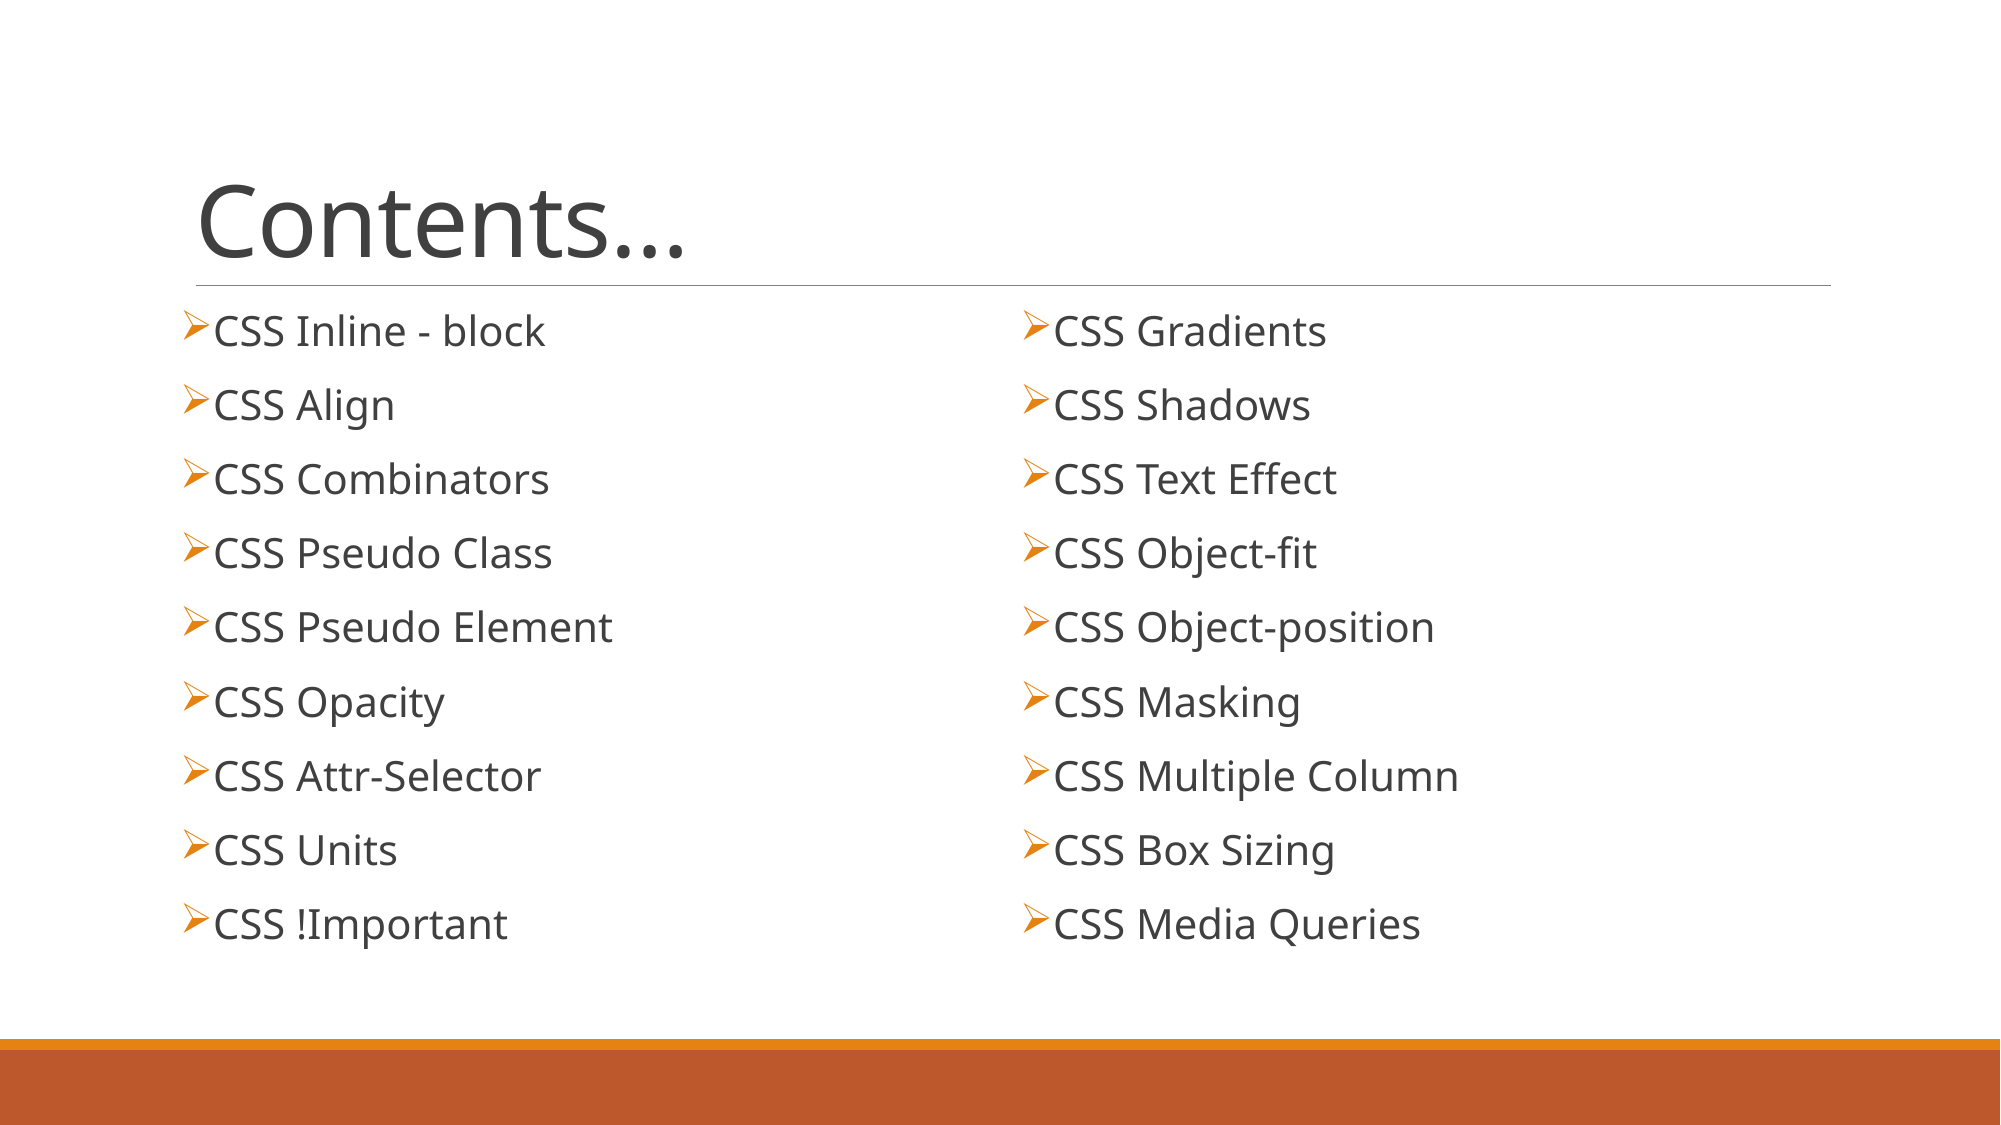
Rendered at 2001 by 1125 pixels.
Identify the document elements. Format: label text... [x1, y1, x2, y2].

list CSS Gradients CSS Shadows CSS Text Effect CSS Object-fit CSS Object-position CSS Masking CSS Multiple Column CSS Box Sizing CSS Media Queries [1020, 302, 1830, 963]
title Contents… [180, 47, 1830, 285]
list CSS Inline - block CSS Align CSS Combinators CSS Pseudo Class CSS Pseudo Element CSS Opacity CSS Attr-Selector CSS Units CSS !Important [180, 302, 990, 963]
